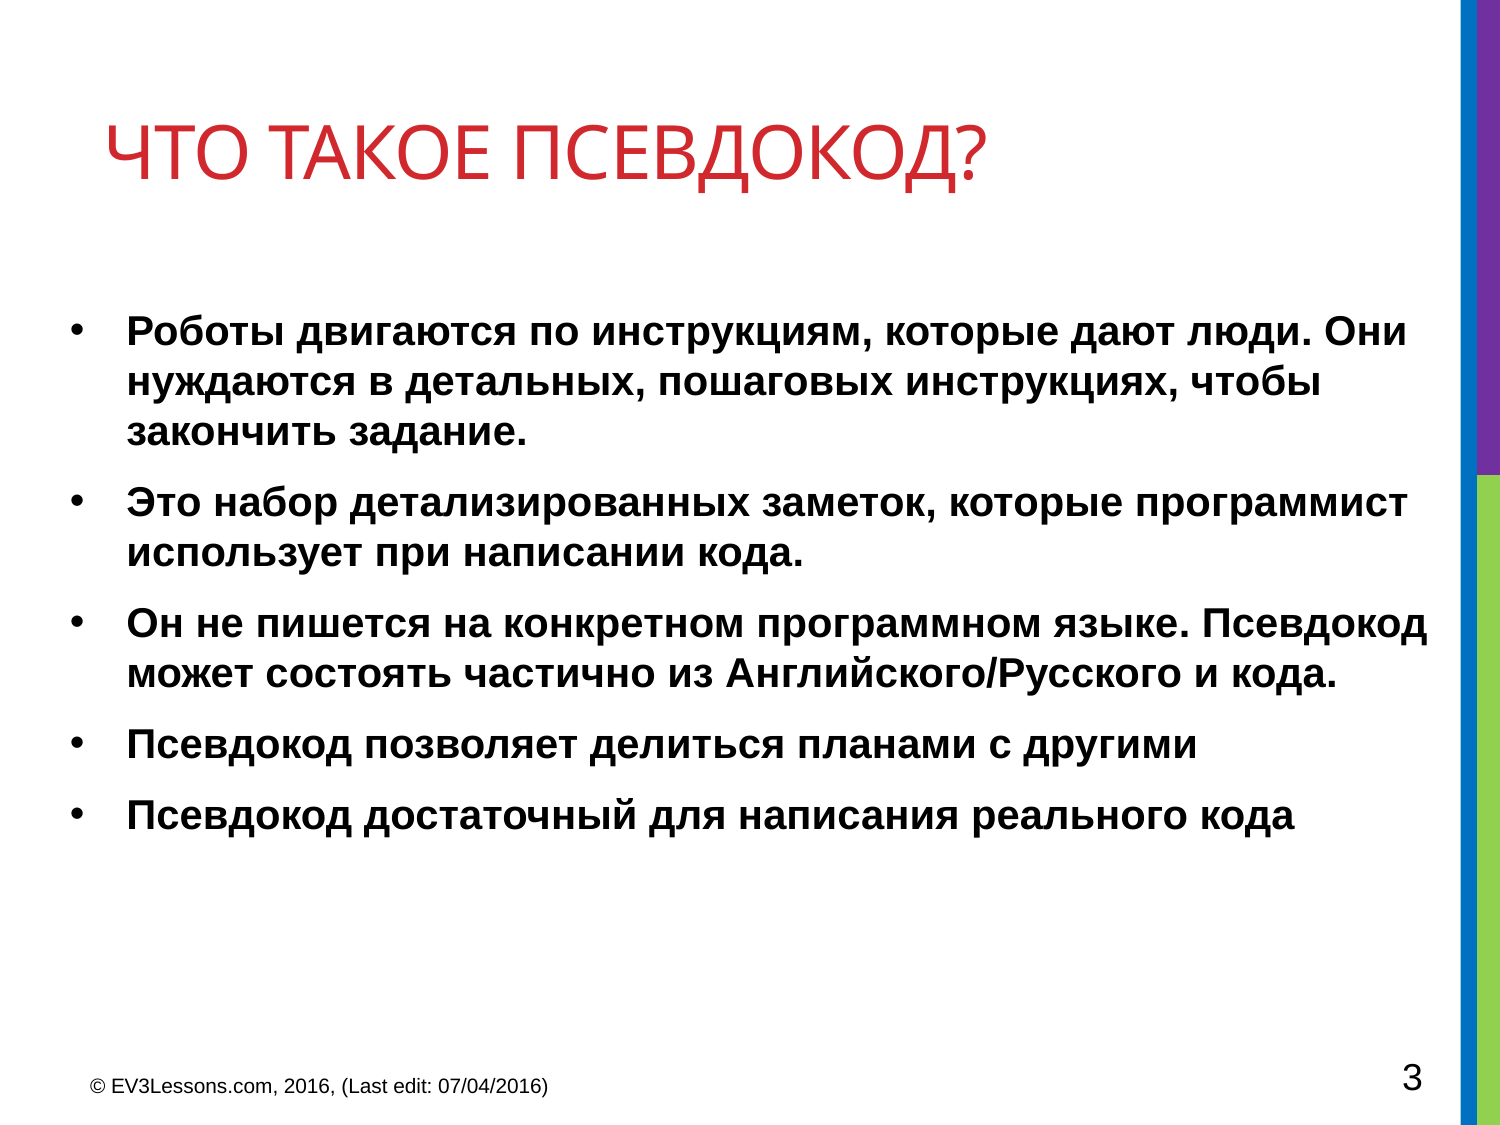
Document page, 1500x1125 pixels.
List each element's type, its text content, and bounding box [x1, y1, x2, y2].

slide_number 3 [1387, 1045, 1491, 1106]
title Что такое псевдокод? [88, 96, 1441, 242]
list Роботы двигаются по инструкциям, которые дают люди. Они нуждаются в детальных, пошаговых инструкциях, чтобы закончить задание. Это набор детализированных заметок, которые программист использует при написании кода. Он не пишется на конкретном программном языке. Псевдокод может состоять частично из Английского/Русского и кода. Псевдокод позволяет делиться планами с другими Псевдокод достаточный для написания реального кода [55, 296, 1454, 1050]
footer © EV3Lessons.com, 2016, (Last edit: 07/04/2016) [75, 1065, 977, 1112]
